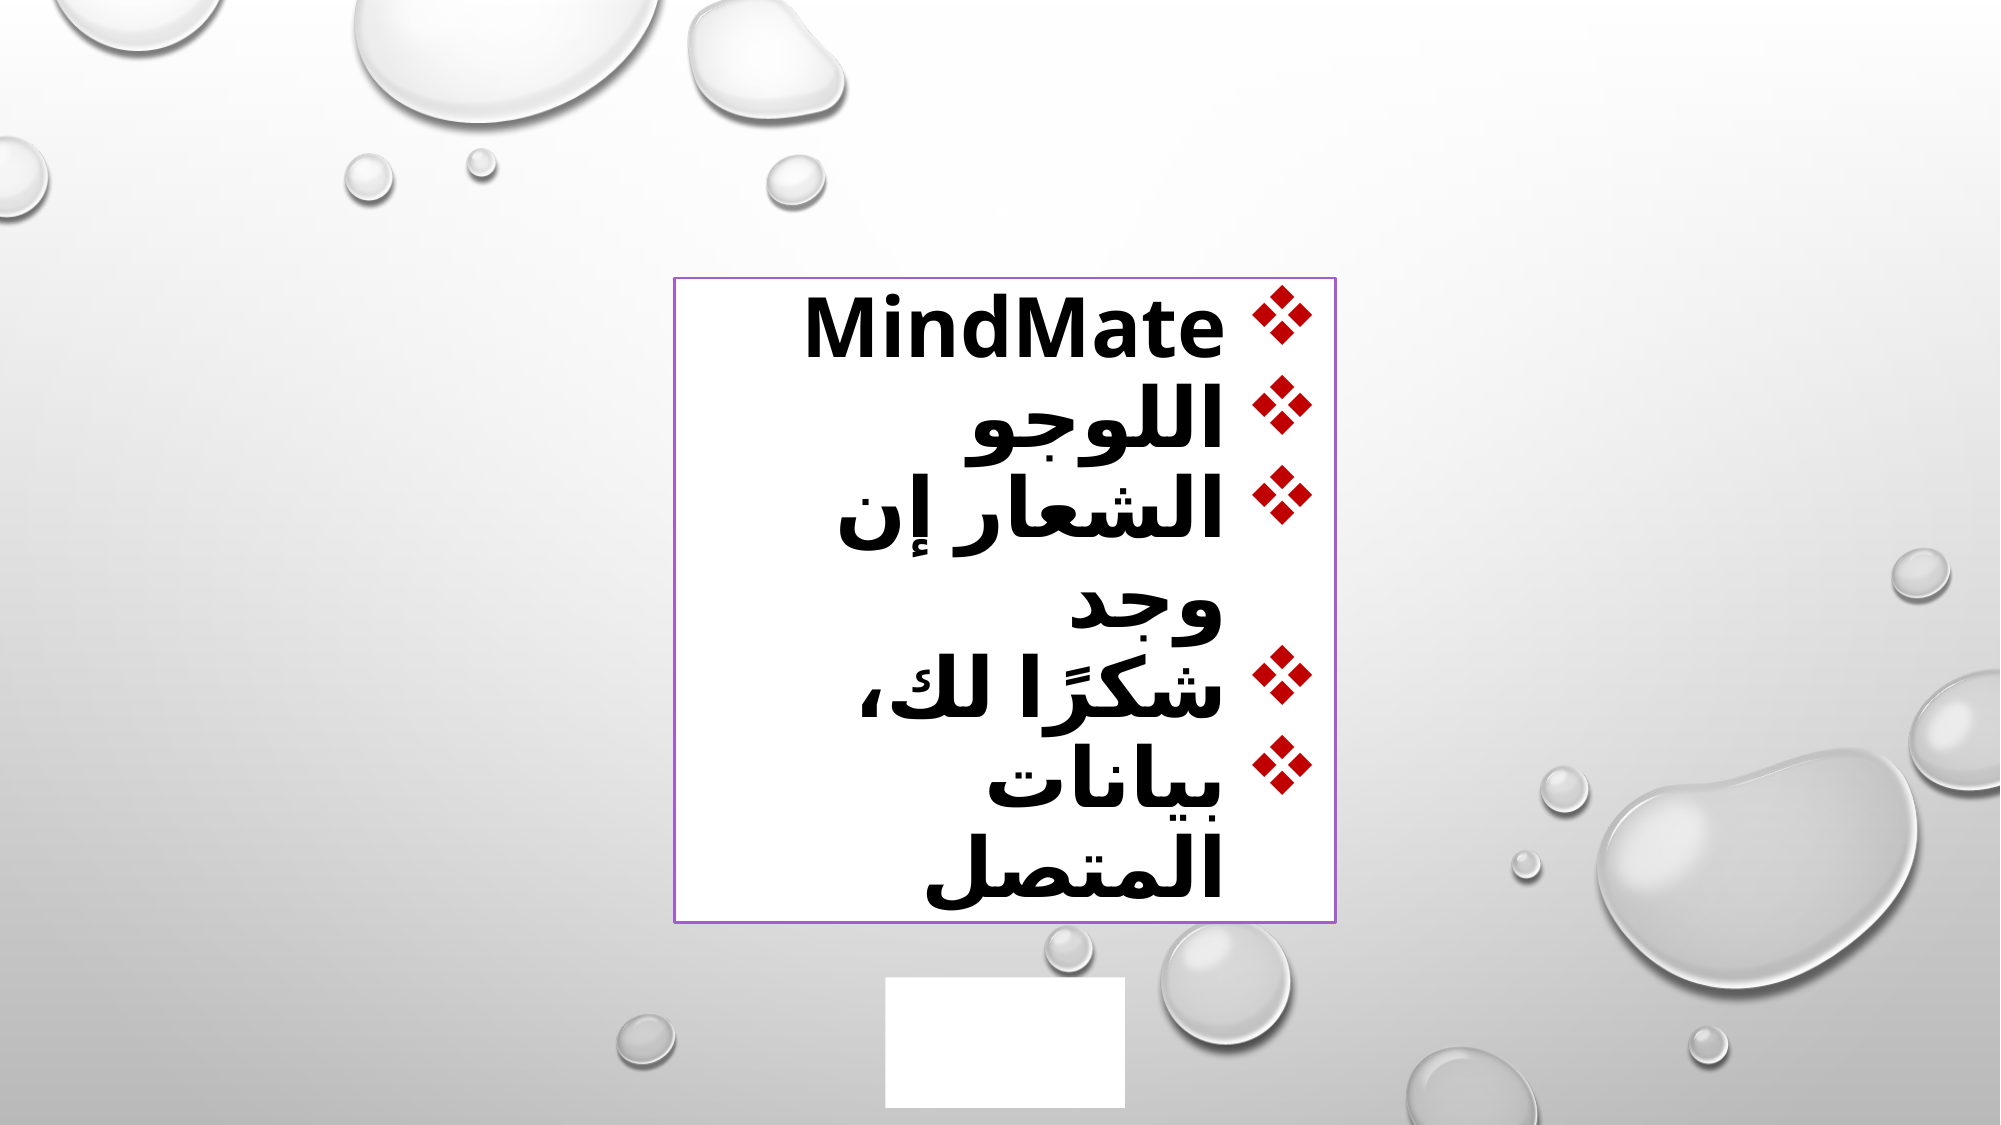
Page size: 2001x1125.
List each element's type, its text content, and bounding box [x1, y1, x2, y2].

text_box MindMate اللوجو الشعار إن وجد شكرًا لك، بيانات المتصل [673, 277, 1337, 924]
picture [0, 0, 2000, 1125]
text_box [884, 976, 1126, 1109]
